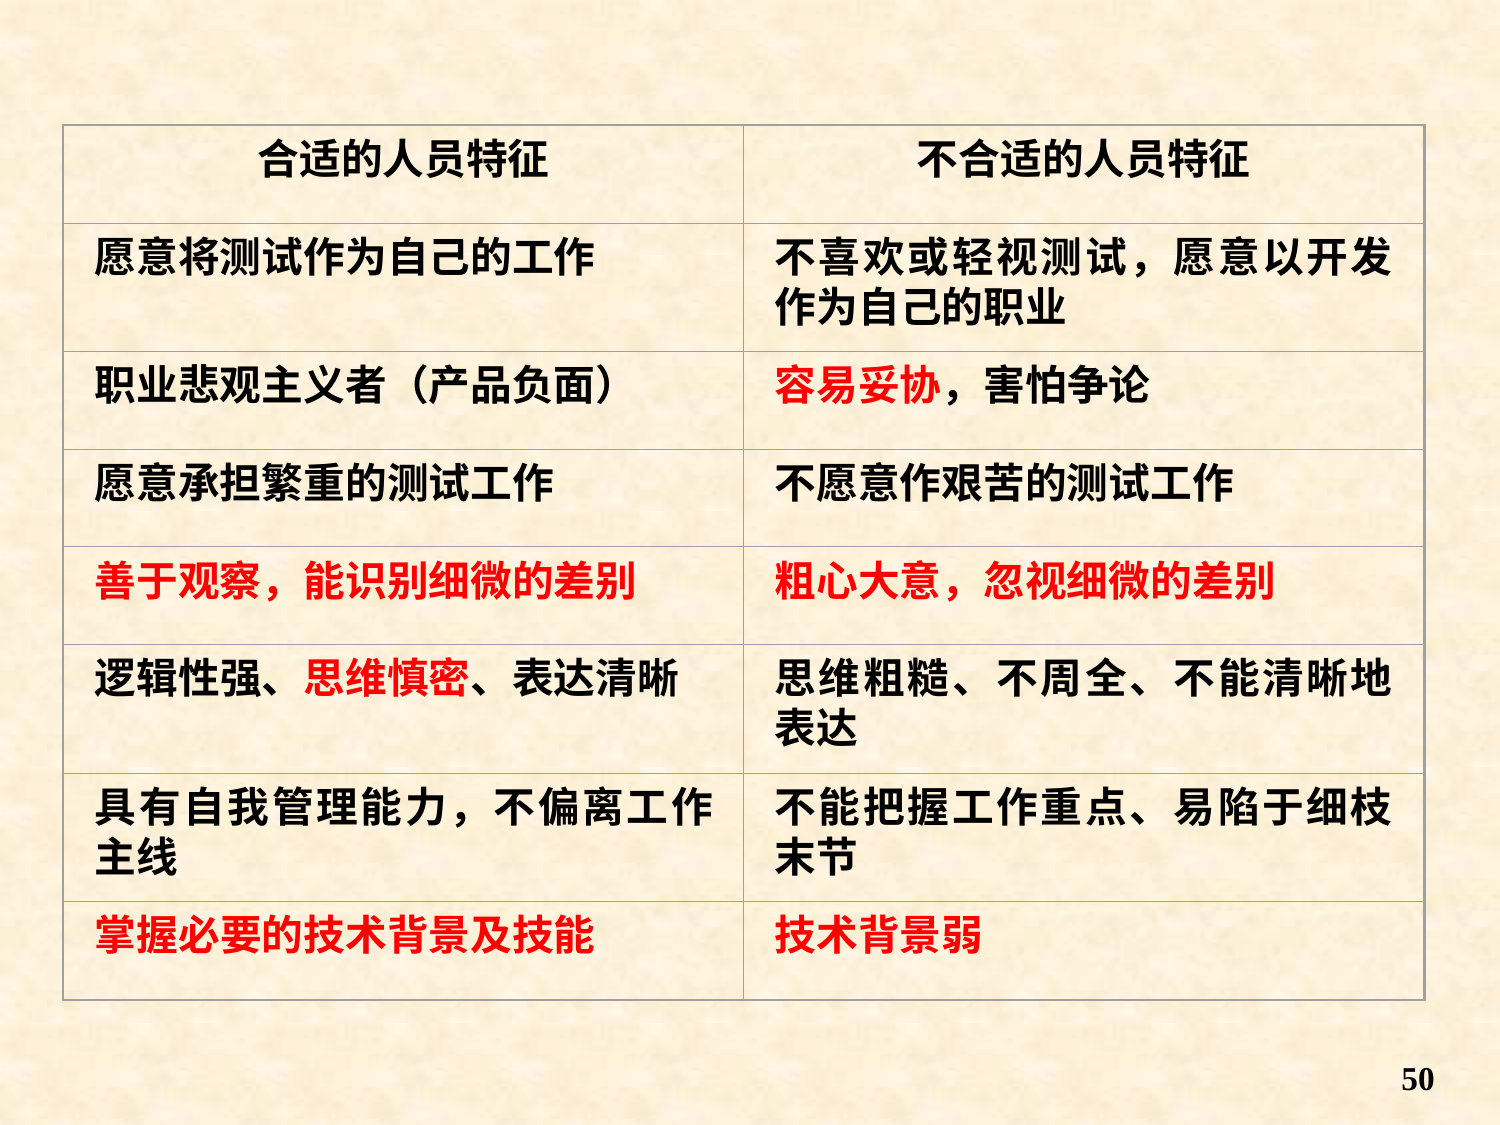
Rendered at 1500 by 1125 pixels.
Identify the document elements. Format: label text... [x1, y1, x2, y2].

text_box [62, 124, 1426, 1001]
picture [0, 0, 1500, 1125]
slide_number 50 [1137, 1049, 1451, 1125]
